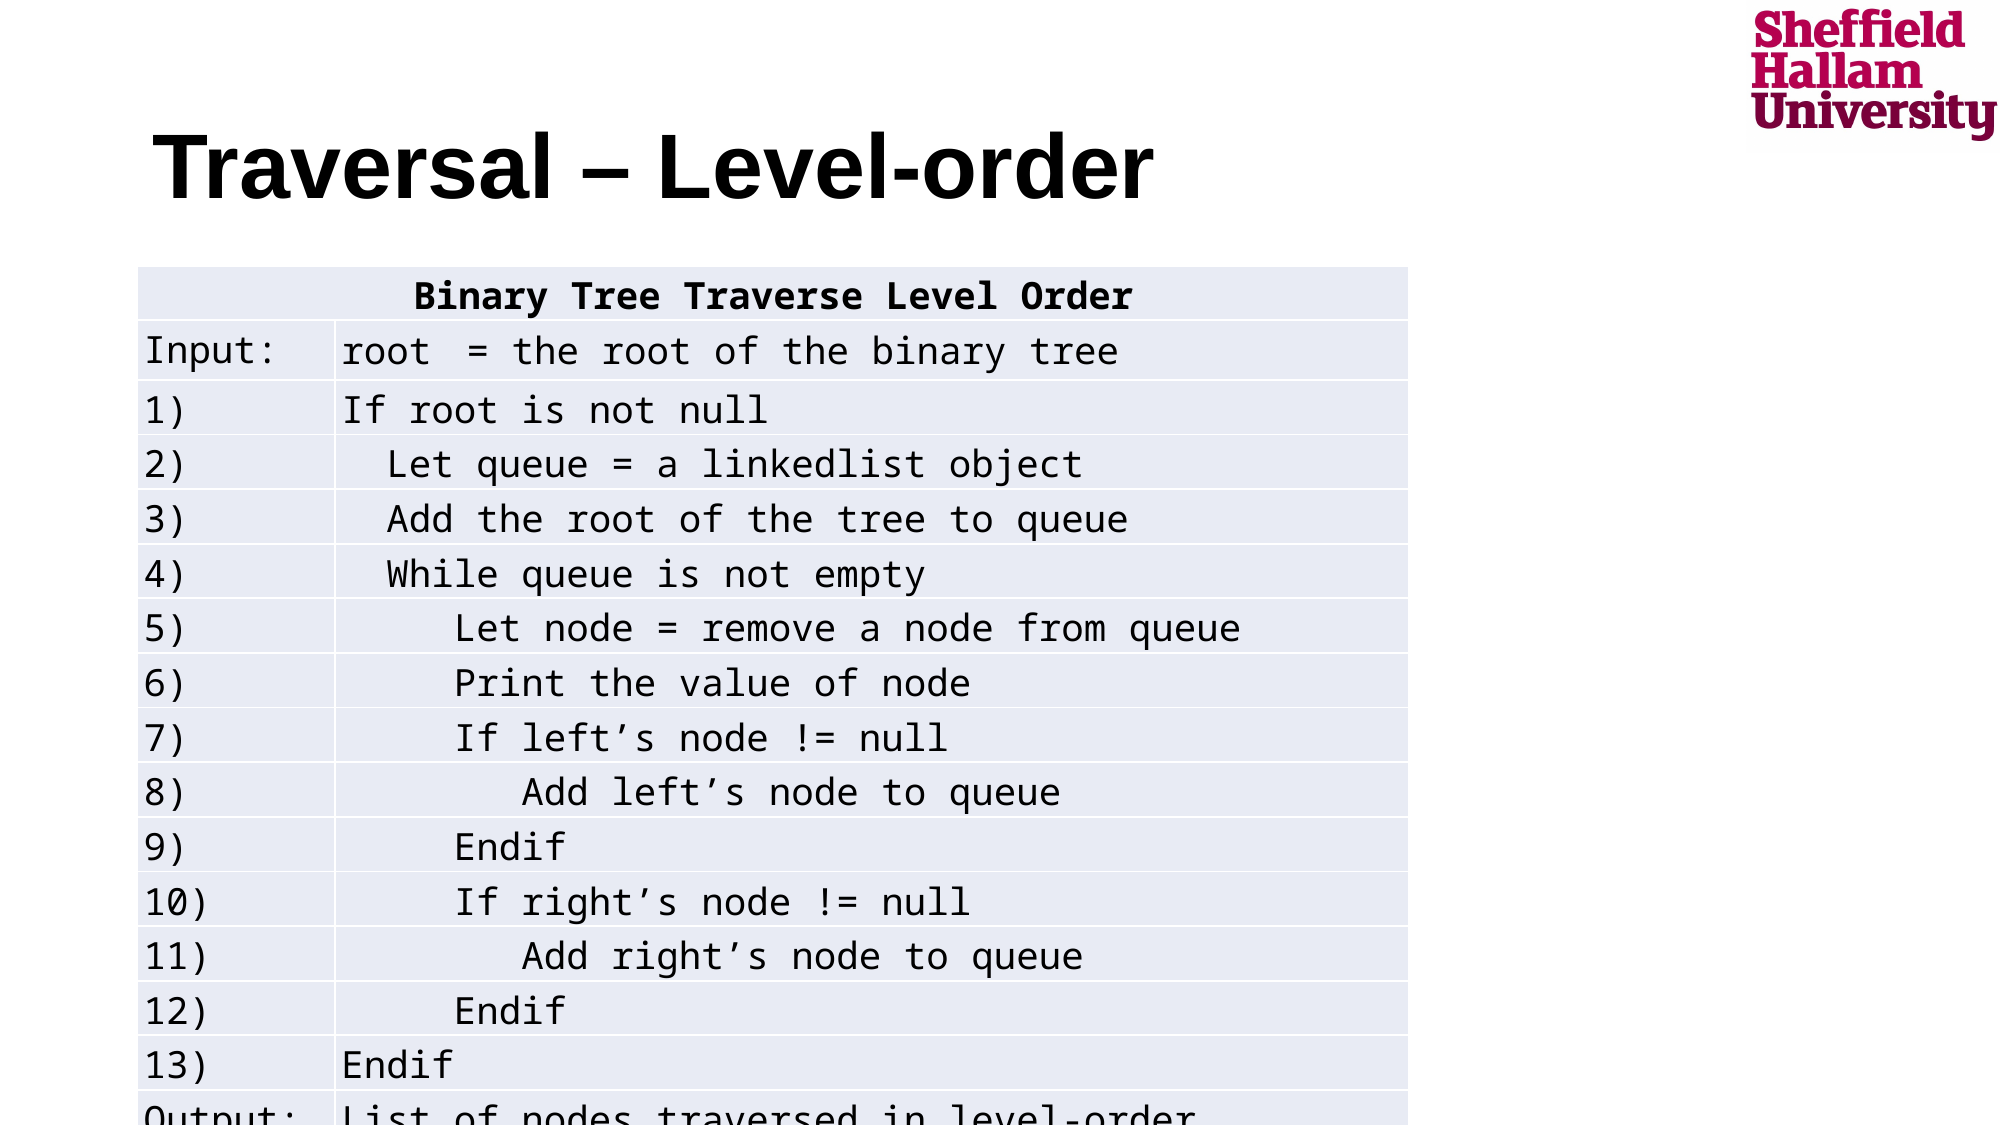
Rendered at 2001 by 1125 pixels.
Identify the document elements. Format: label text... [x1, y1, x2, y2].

table_cell Endif [336, 982, 1408, 1034]
title Traversal – Level-order [137, 59, 1863, 278]
table_cell If root is not null [336, 381, 1408, 434]
table_cell Add left’s node to queue [336, 763, 1408, 816]
table_cell 1) [138, 381, 334, 434]
table_cell Input: [138, 321, 334, 379]
table_header Binary Tree Traverse Level Order [138, 267, 1408, 319]
table_cell List of nodes traversed in level-order [336, 1091, 1408, 1125]
table_cell Let node = remove a node from queue [336, 599, 1408, 652]
table_cell Endif [336, 1036, 1408, 1089]
table_cell 10) [138, 872, 334, 925]
table_cell If left’s node != null [336, 708, 1408, 761]
table_cell Let queue = a linkedlist object [336, 435, 1408, 488]
table_cell 7) [138, 708, 334, 761]
table_cell 4) [138, 545, 334, 597]
table_cell 5) [138, 599, 334, 652]
table_cell Add the root of the tree to queue [336, 490, 1408, 543]
table_cell If right’s node != null [336, 872, 1408, 925]
table_cell 12) [138, 982, 334, 1034]
table_cell Output: [138, 1091, 334, 1125]
table_cell Endif [336, 818, 1408, 871]
table_cell 2) [138, 435, 334, 488]
table_cell Add right’s node to queue [336, 927, 1408, 980]
table_cell 3) [138, 490, 334, 543]
table_cell While queue is not empty [336, 545, 1408, 597]
table_cell root = the root of the binary tree [336, 321, 1408, 379]
table_cell 9) [138, 818, 334, 871]
table_cell 13) [138, 1036, 334, 1089]
table_cell 11) [138, 927, 334, 980]
picture [1746, 0, 2000, 153]
table_cell 8) [138, 763, 334, 816]
table_cell 6) [138, 654, 334, 707]
table_cell Print the value of node [336, 654, 1408, 707]
